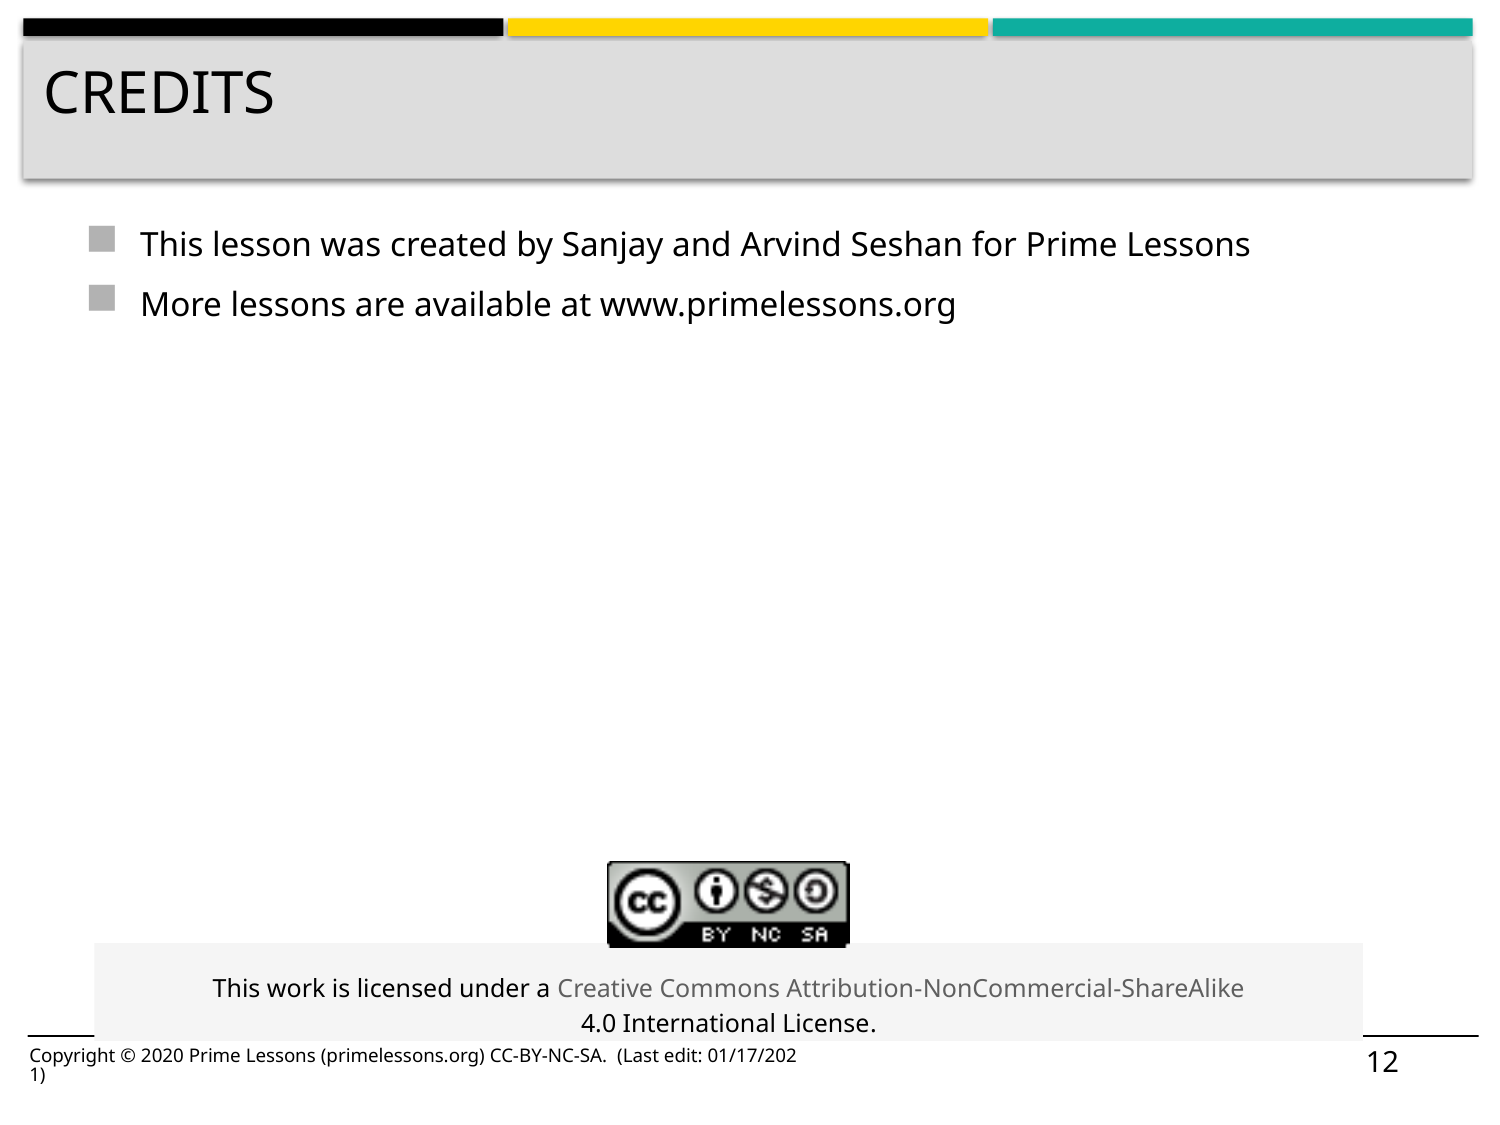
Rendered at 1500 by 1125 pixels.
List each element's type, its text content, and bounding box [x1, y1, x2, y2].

slide_number 12 [1351, 1036, 1478, 1097]
footer Copyright © 2020 Prime Lessons (primelessons.org) CC-BY-NC-SA. (Last edit: 01/17/2021) [14, 1036, 814, 1097]
list This lesson was created by Sanjay and Arvind Seshan for Prime Lessons More lessons are available at www.primelessons.org [75, 216, 1428, 405]
picture [606, 861, 851, 948]
text_box This work is licensed under a Creative Commons Attribution-NonCommercial-ShareAlike 4.0 International License. [94, 943, 1363, 1041]
title CREDITS [28, 48, 1464, 172]
